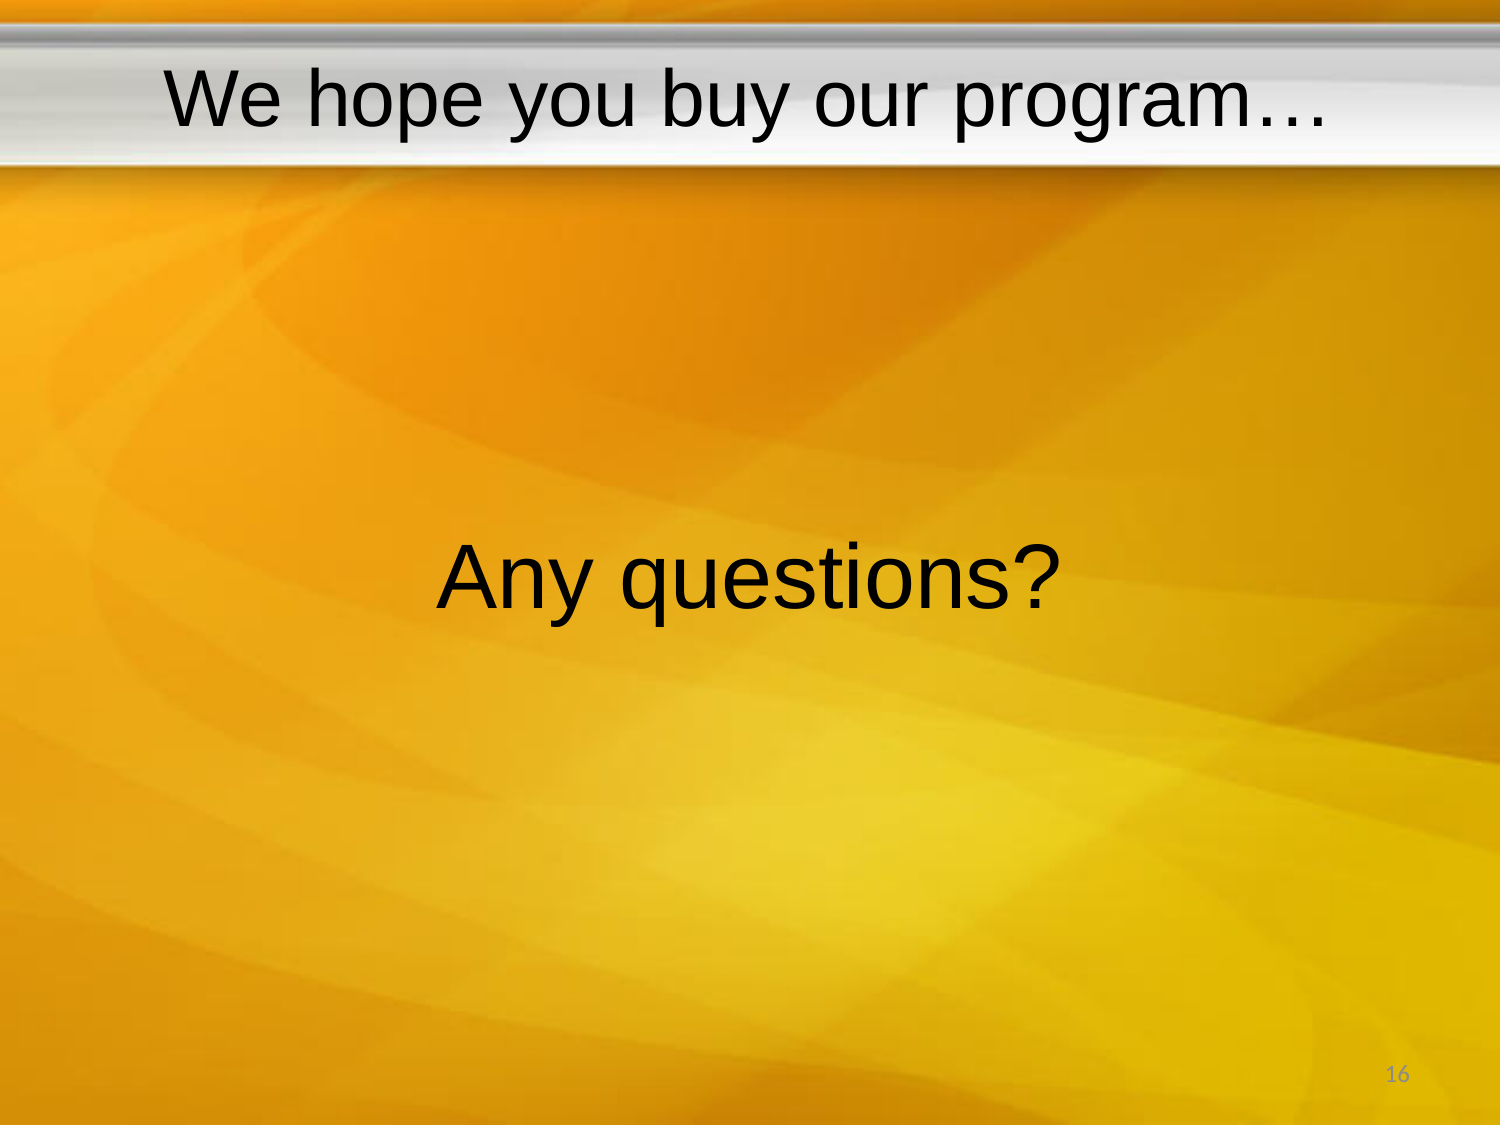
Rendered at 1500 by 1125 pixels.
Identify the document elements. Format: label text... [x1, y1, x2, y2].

slide_number 16 [1074, 1042, 1425, 1103]
text_box Any questions? [74, 477, 1425, 665]
picture [0, 0, 1500, 1125]
title We hope you buy our program… [75, 0, 1425, 188]
